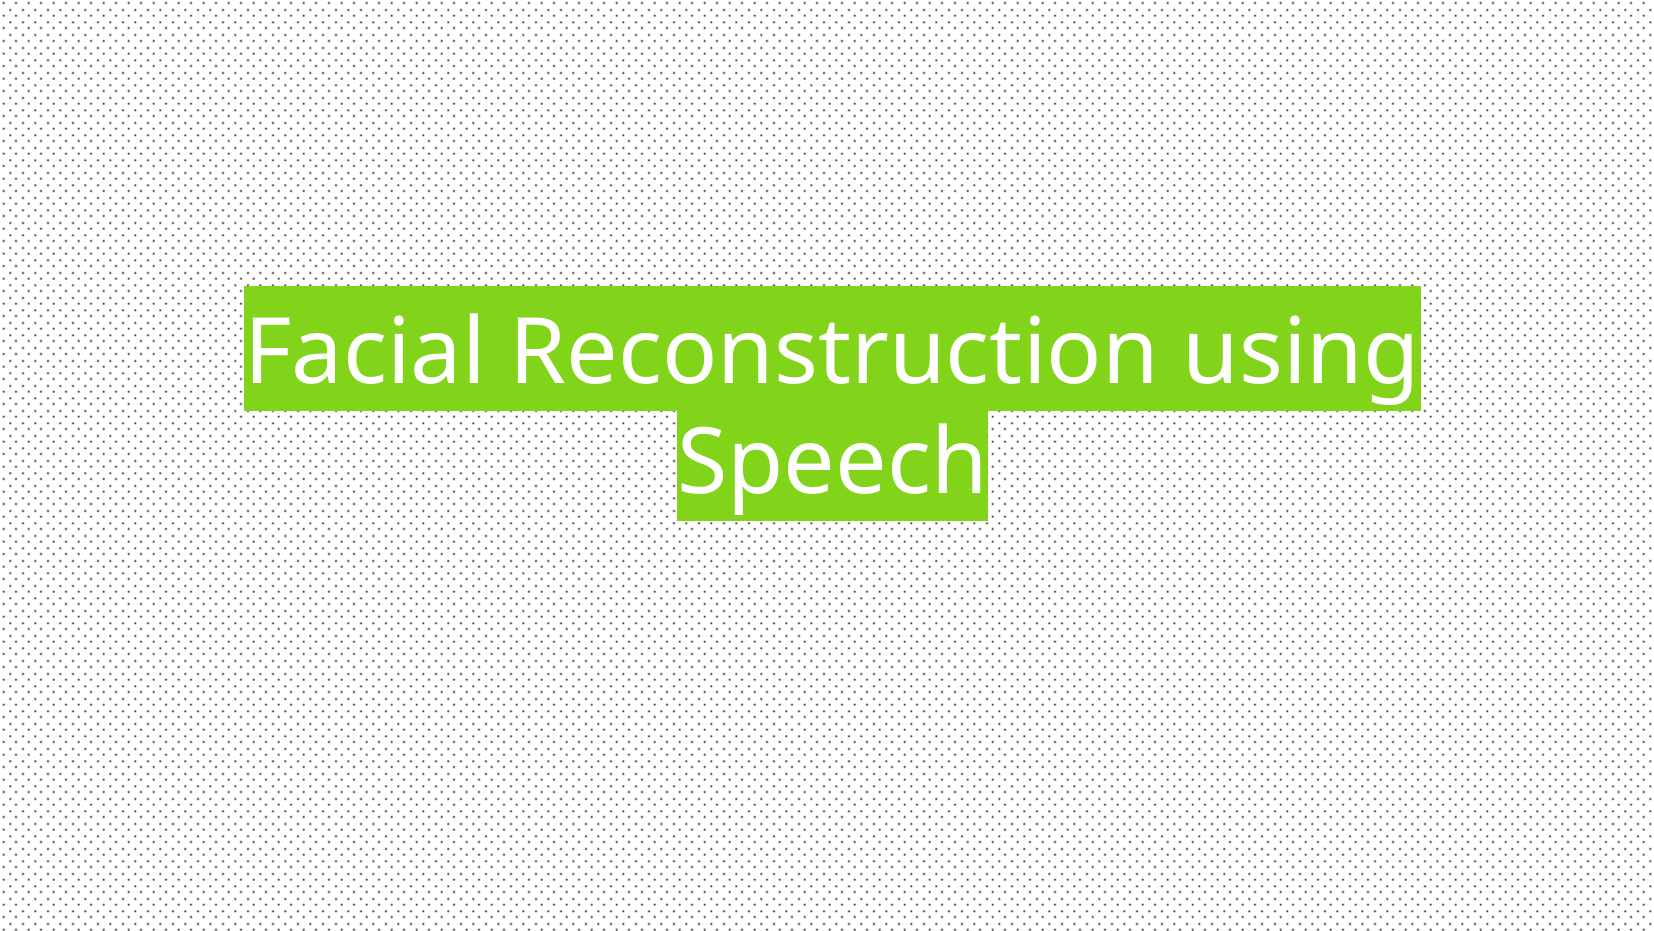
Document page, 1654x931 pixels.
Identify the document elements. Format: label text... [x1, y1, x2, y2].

title Facial Reconstruction using Speech [88, 324, 1577, 480]
picture [0, 0, 1654, 931]
